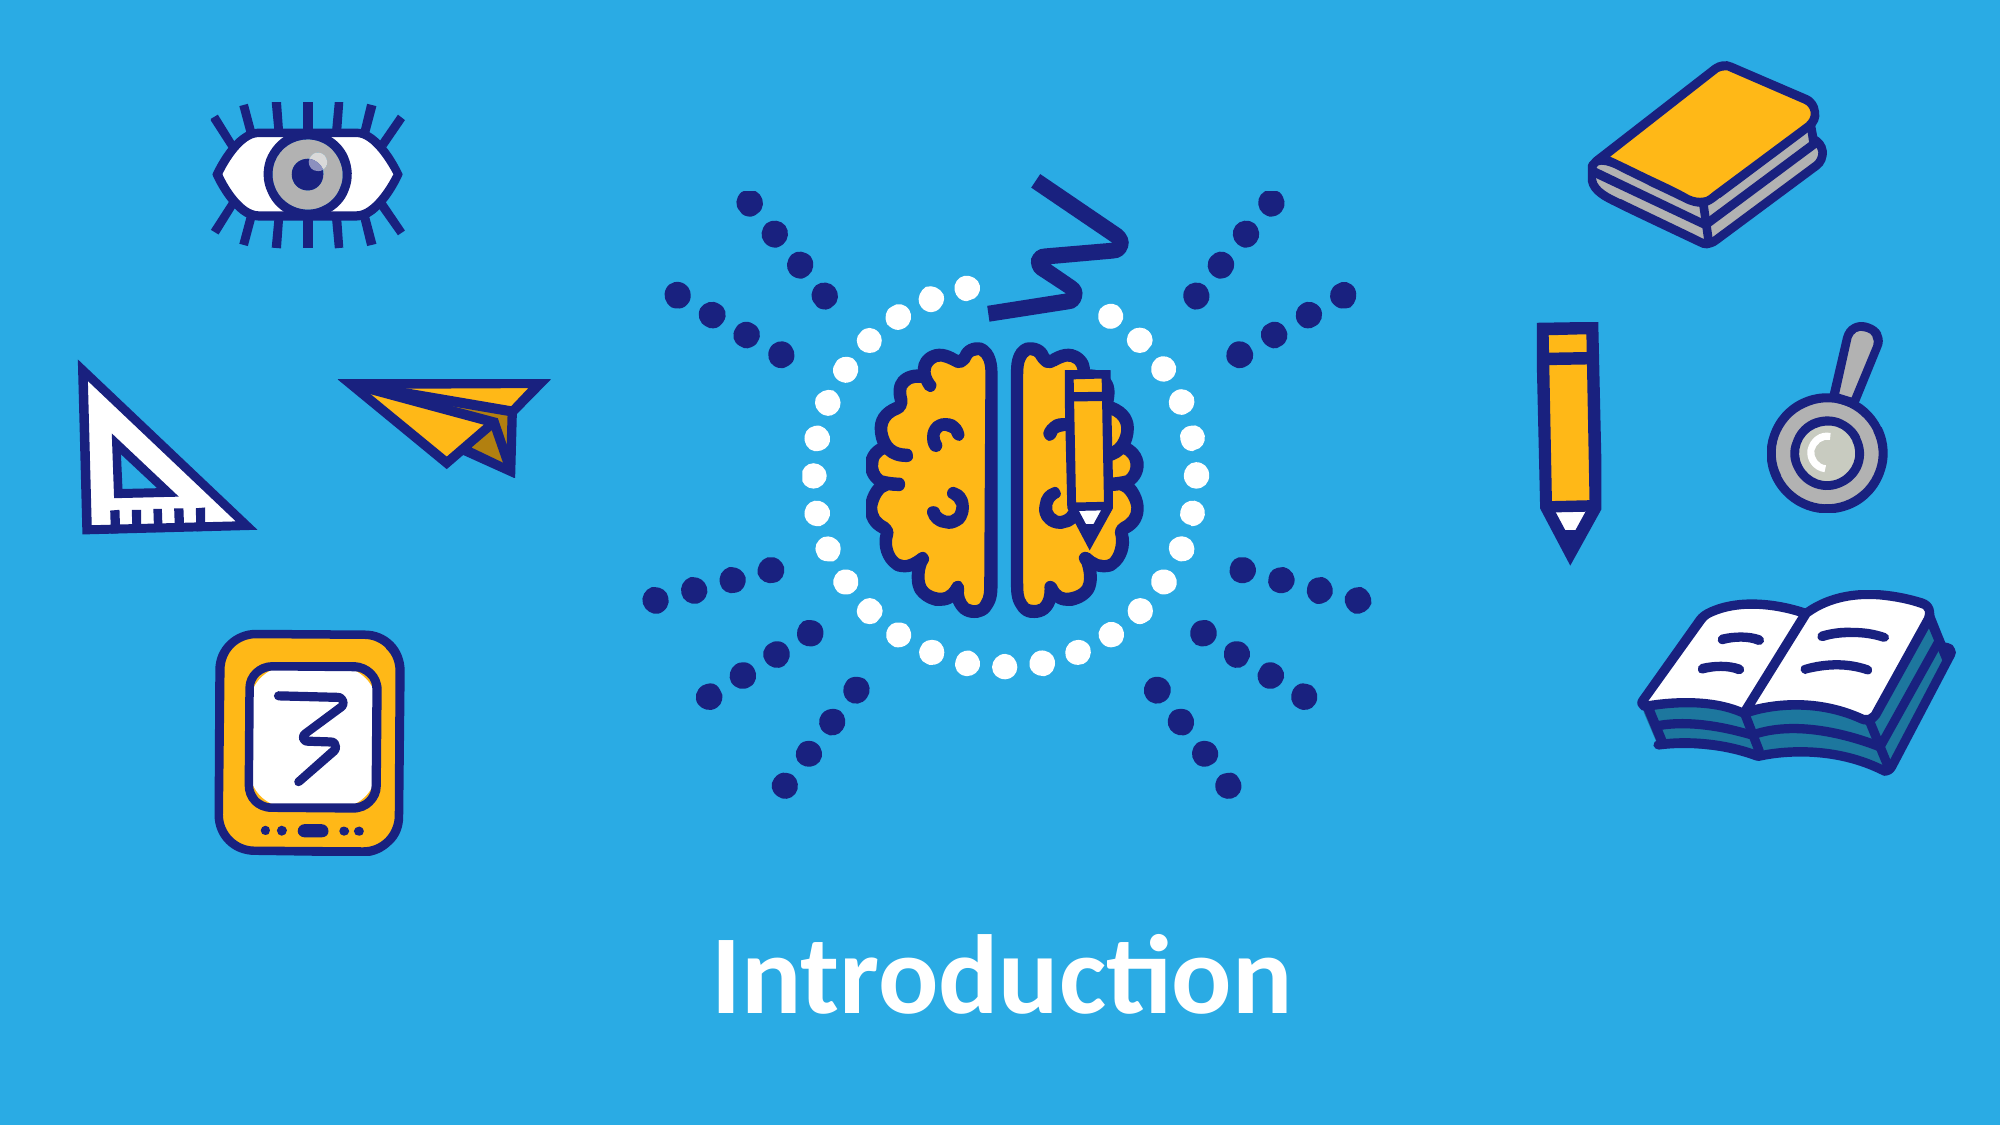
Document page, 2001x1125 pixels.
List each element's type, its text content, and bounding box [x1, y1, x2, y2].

picture [1587, 61, 1828, 249]
picture [1636, 590, 1957, 776]
text_box Introduction [693, 893, 1312, 1044]
picture [1767, 322, 1889, 513]
picture [77, 359, 258, 536]
picture [337, 379, 551, 478]
picture [213, 629, 406, 856]
picture [1536, 322, 1602, 566]
picture [210, 102, 405, 249]
picture [621, 172, 1372, 828]
